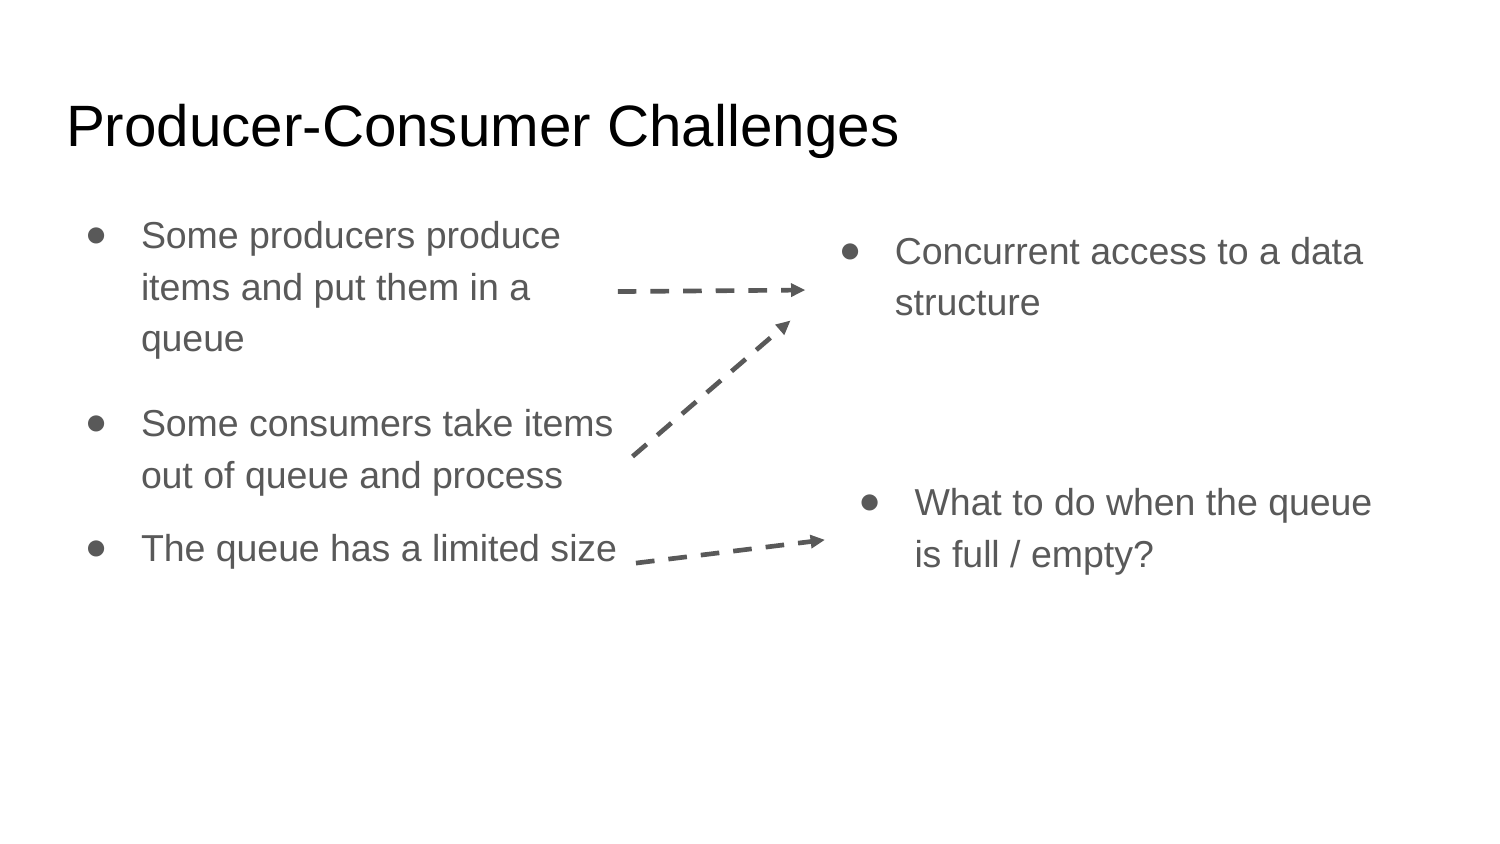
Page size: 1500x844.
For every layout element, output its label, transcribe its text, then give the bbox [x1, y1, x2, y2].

list Some producers produce items and put them in a queue Some consumers take items out of queue and process The queue has a limited size [51, 189, 646, 750]
title Producer-Consumer Challenges [51, 72, 1449, 167]
list Concurrent access to a data structure [805, 204, 1400, 372]
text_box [635, 539, 825, 564]
list What to do when the queue is full / empty? [824, 456, 1420, 624]
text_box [632, 320, 791, 457]
